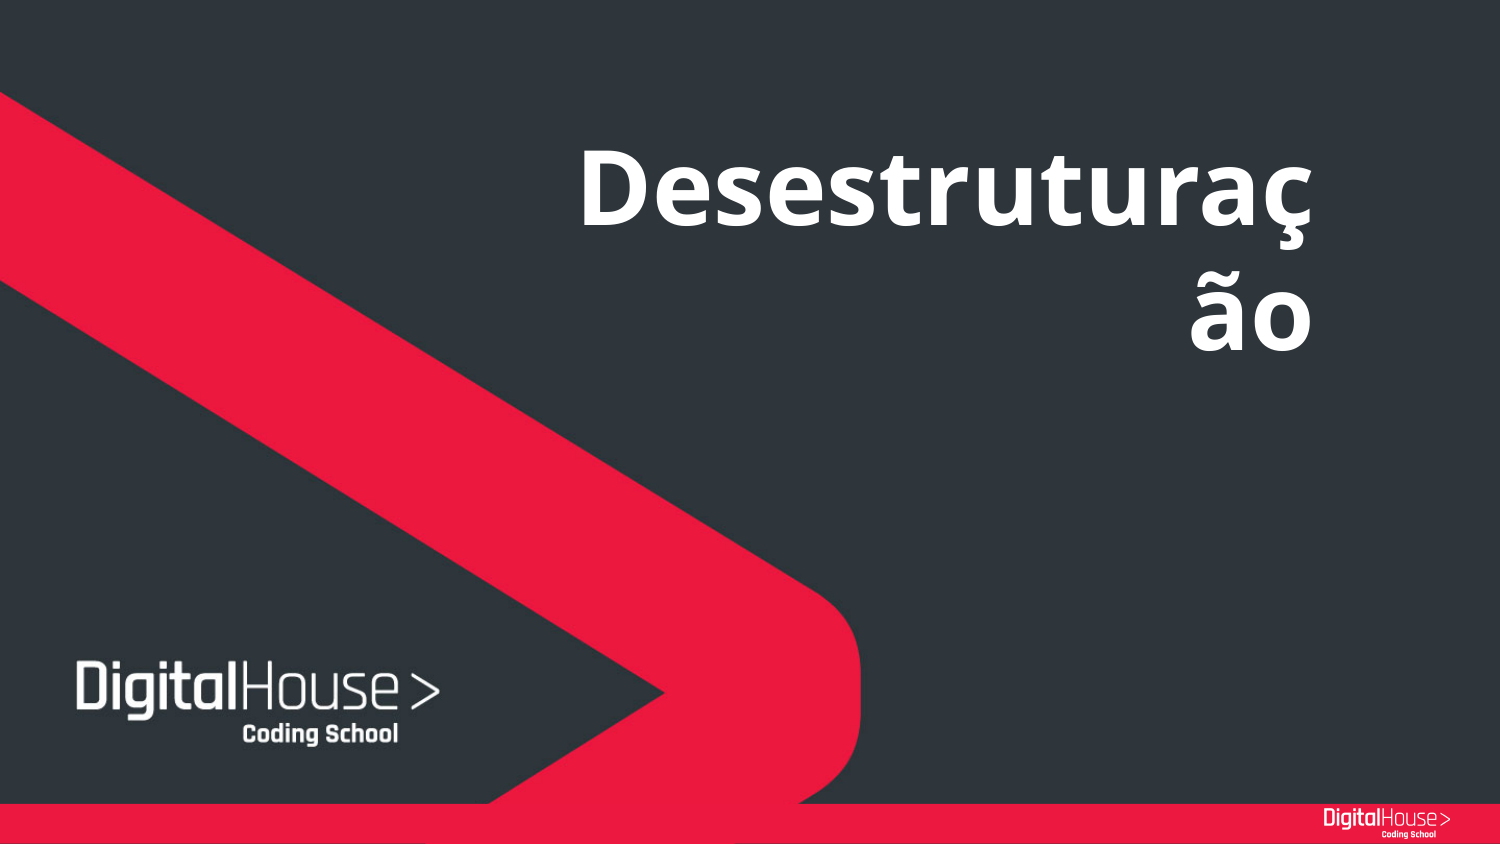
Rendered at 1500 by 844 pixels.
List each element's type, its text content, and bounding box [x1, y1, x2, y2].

picture [1324, 808, 1450, 839]
picture [0, 0, 1500, 803]
title Desestruturação [534, 193, 1345, 299]
